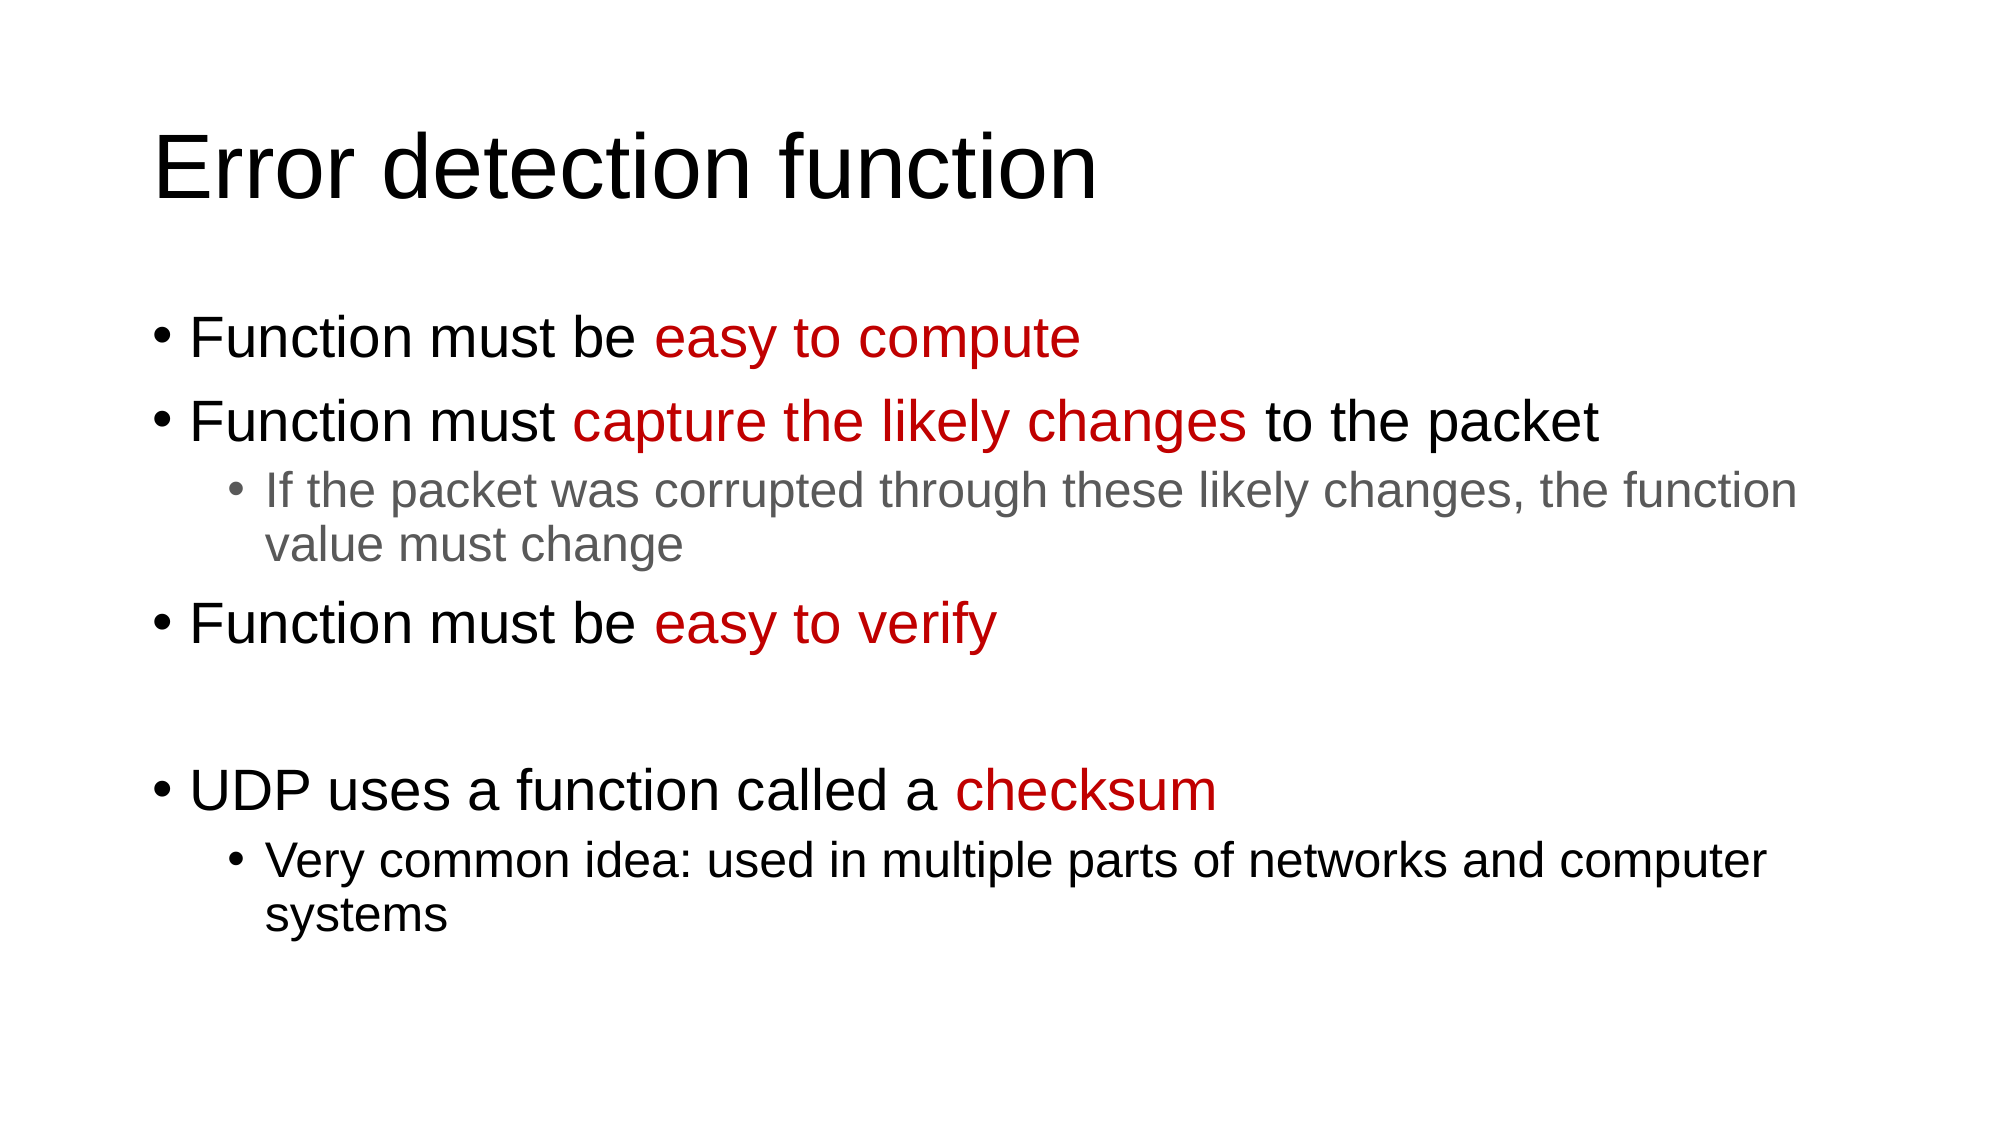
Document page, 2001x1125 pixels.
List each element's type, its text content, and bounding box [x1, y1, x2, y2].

title Error detection function [137, 59, 1863, 278]
list Function must be easy to compute Function must capture the likely changes to the packet If the packet was corrupted through these likely changes, the function value must change Function must be easy to verify UDP uses a function called a checksum Very common idea: used in multiple parts of networks and computer systems [137, 299, 1863, 1014]
